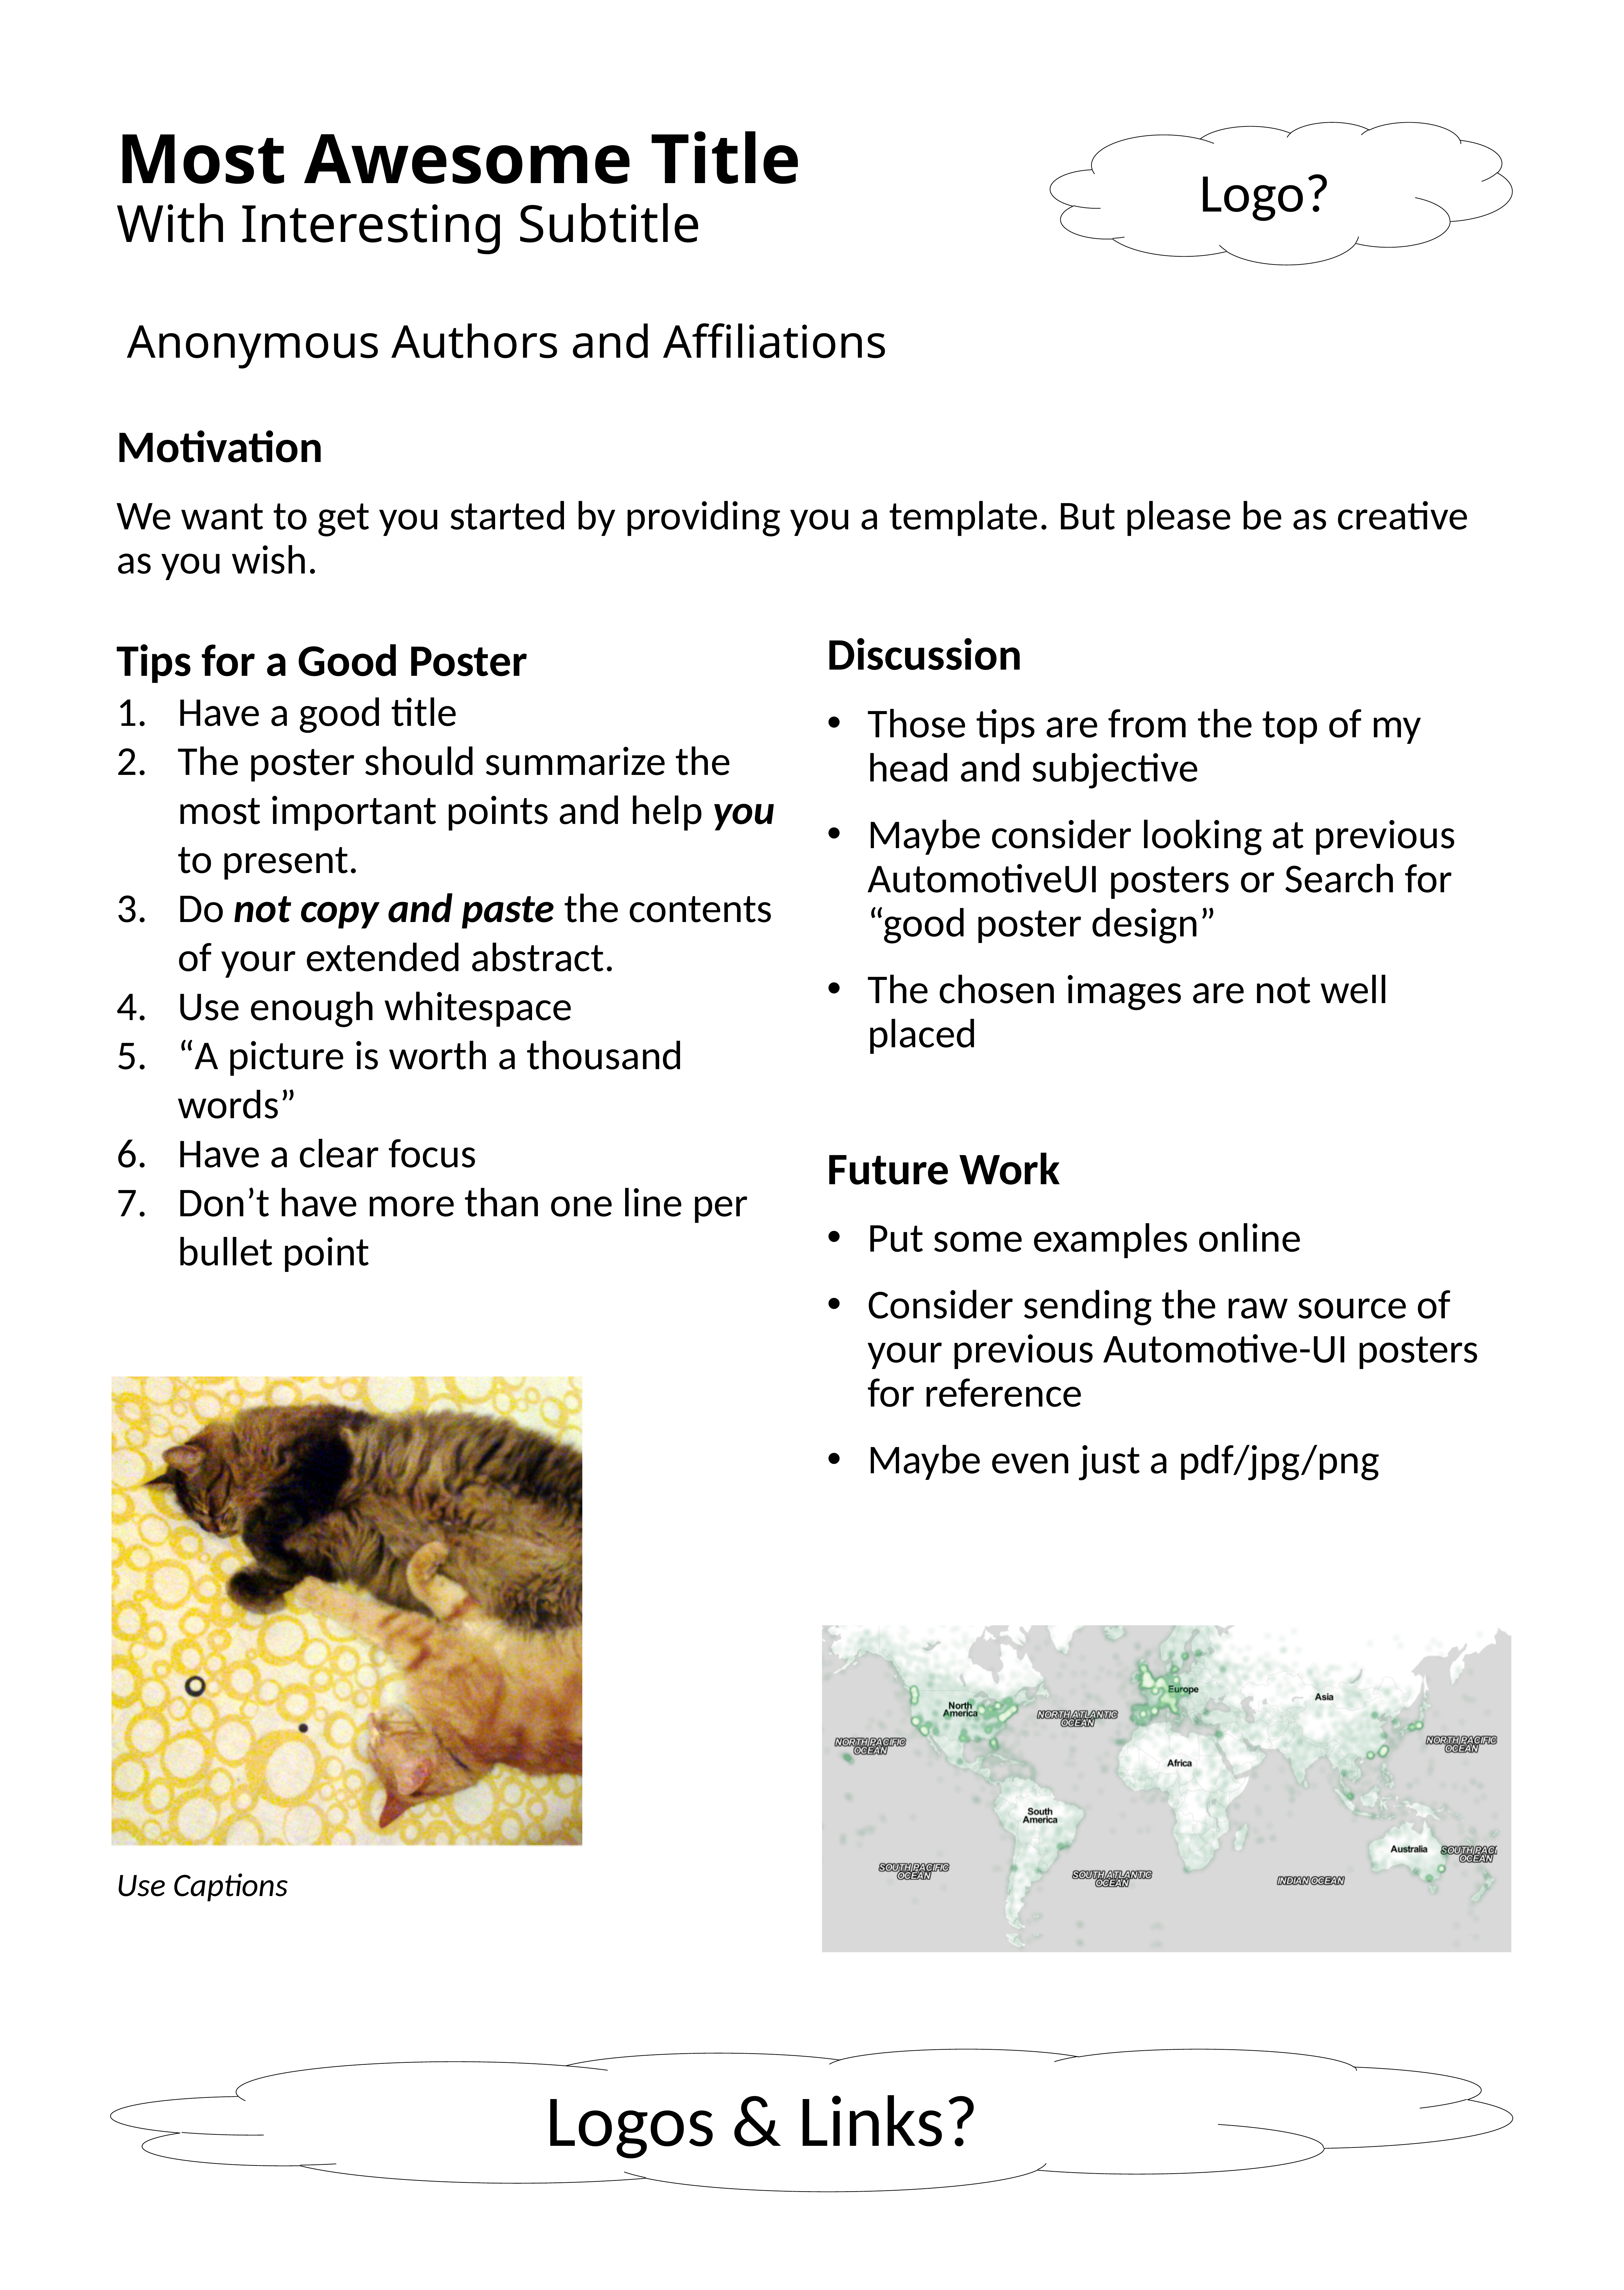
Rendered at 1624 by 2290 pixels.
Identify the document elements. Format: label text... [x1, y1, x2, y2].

text_box Use Captions [111, 1861, 582, 1905]
list Motivation We want to get you started by providing you a template. But please be as creative as you wish. [111, 420, 1512, 651]
title Most Awesome Title With Interesting Subtitle [111, 122, 1512, 299]
list Discussion Those tips are from the top of my head and subjective Maybe consider looking at previous AutomotiveUI posters or Search for “good poster design” The chosen images are not well placed Future Work Put some examples online Consider sending the raw source of your previous Automotive-UI posters for reference Maybe even just a pdf/jpg/png [822, 628, 1512, 1496]
picture [111, 1376, 582, 1846]
picture [822, 1624, 1512, 1953]
text_box Logos & Links? [110, 2049, 1513, 2192]
text_box Anonymous Authors and Affiliations [111, 311, 1512, 386]
text_box Tips for a Good Poster Have a good title The poster should summarize the most important points and help you to present. Do not copy and paste the contents of your extended abstract. Use enough whitespace “A picture is worth a thousand words” Have a clear focus Don’t have more than one line per bullet point [111, 628, 802, 1276]
text_box Logo? [1050, 122, 1513, 265]
